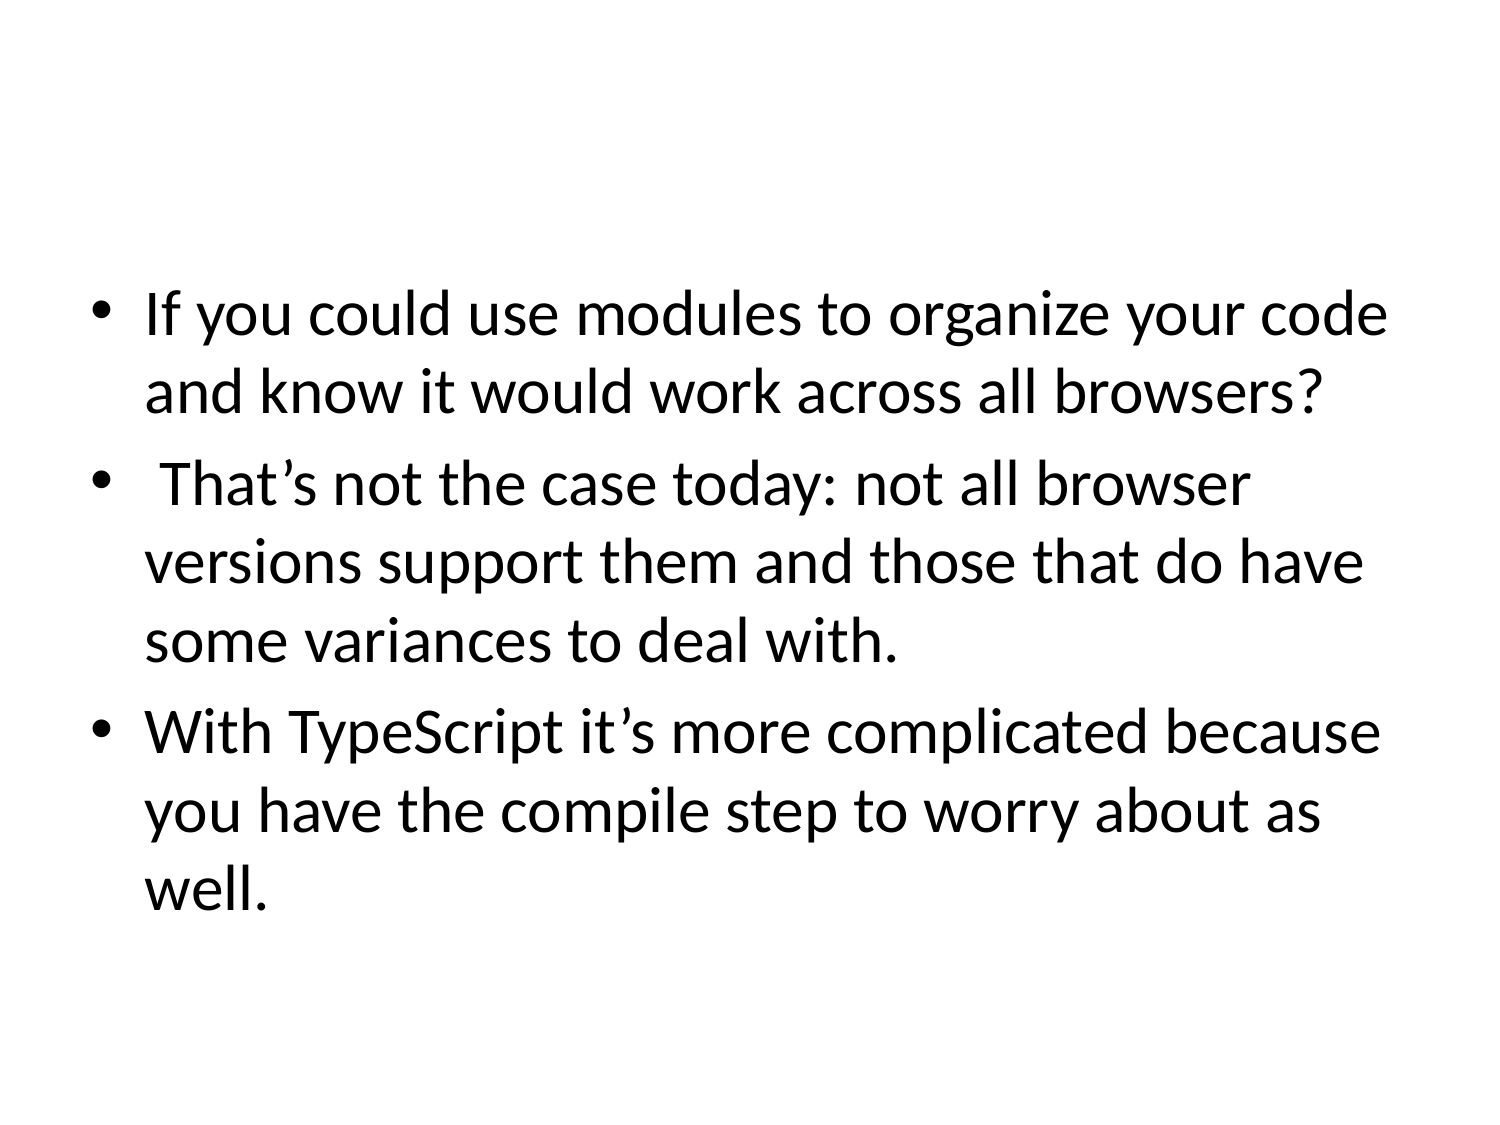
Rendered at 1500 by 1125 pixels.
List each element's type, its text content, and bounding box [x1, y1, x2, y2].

list If you could use modules to organize your code and know it would work across all browsers? That’s not the case today: not all browser versions support them and those that do have some variances to deal with. With TypeScript it’s more complicated because you have the compile step to worry about as well. [75, 262, 1425, 1005]
